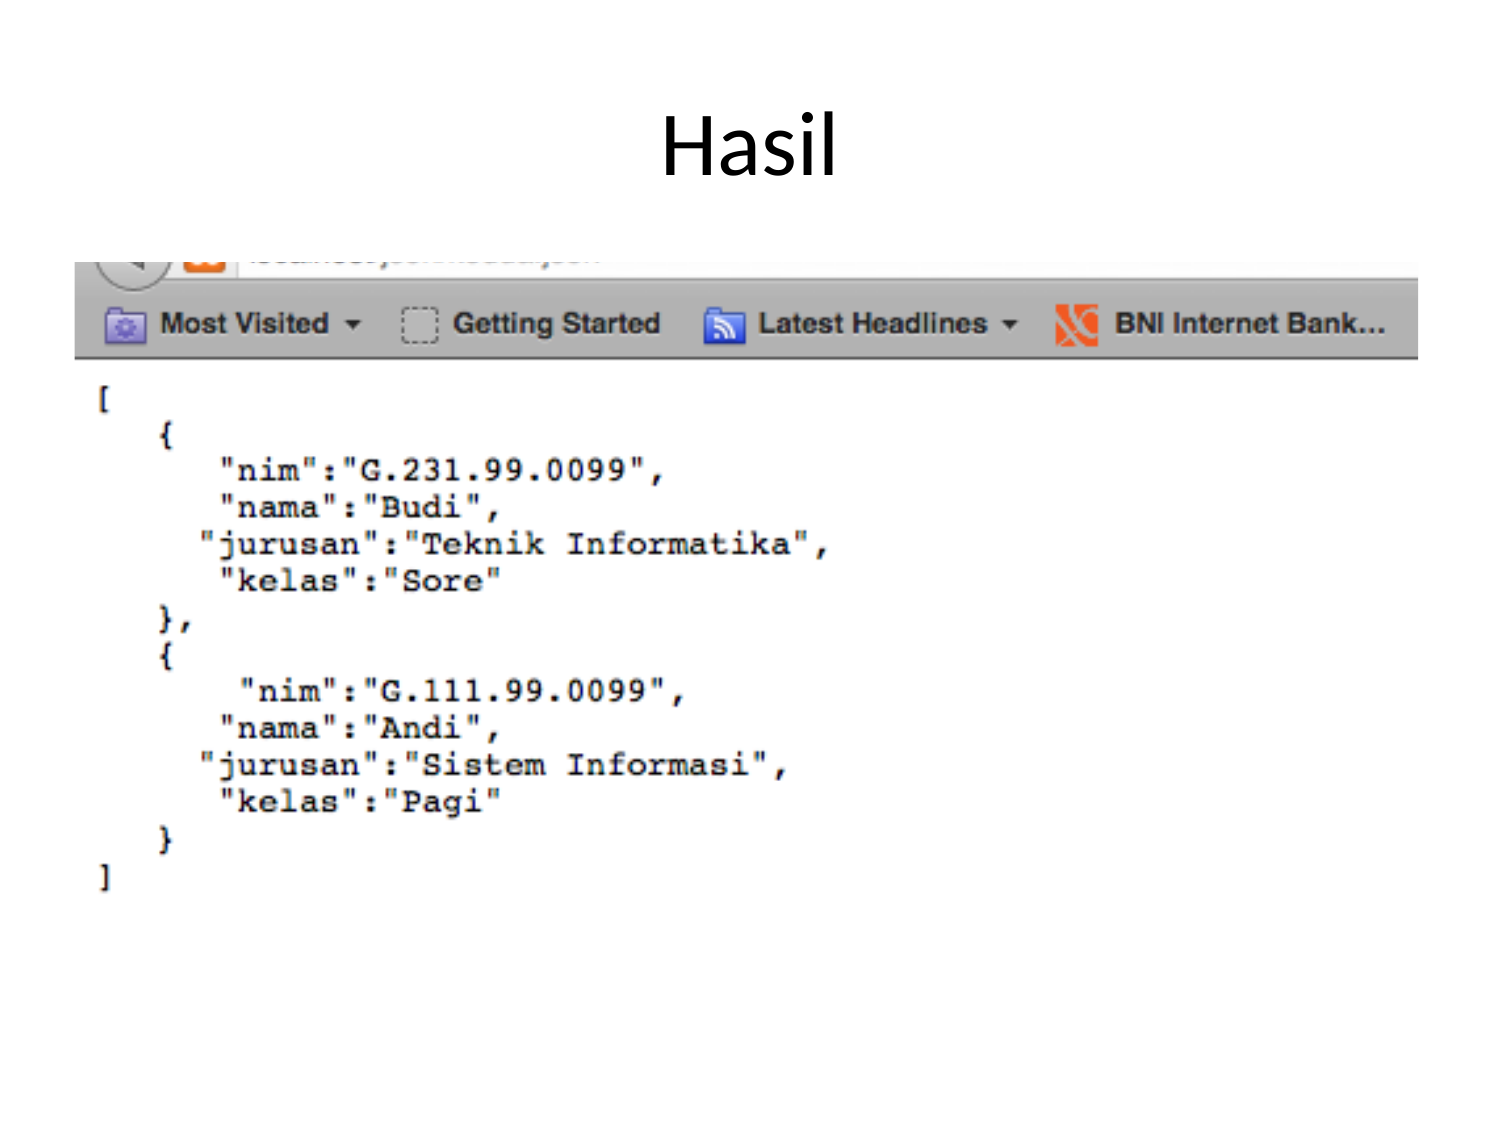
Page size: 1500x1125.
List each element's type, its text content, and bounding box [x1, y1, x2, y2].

picture [74, 262, 1419, 955]
title Hasil [75, 45, 1425, 233]
